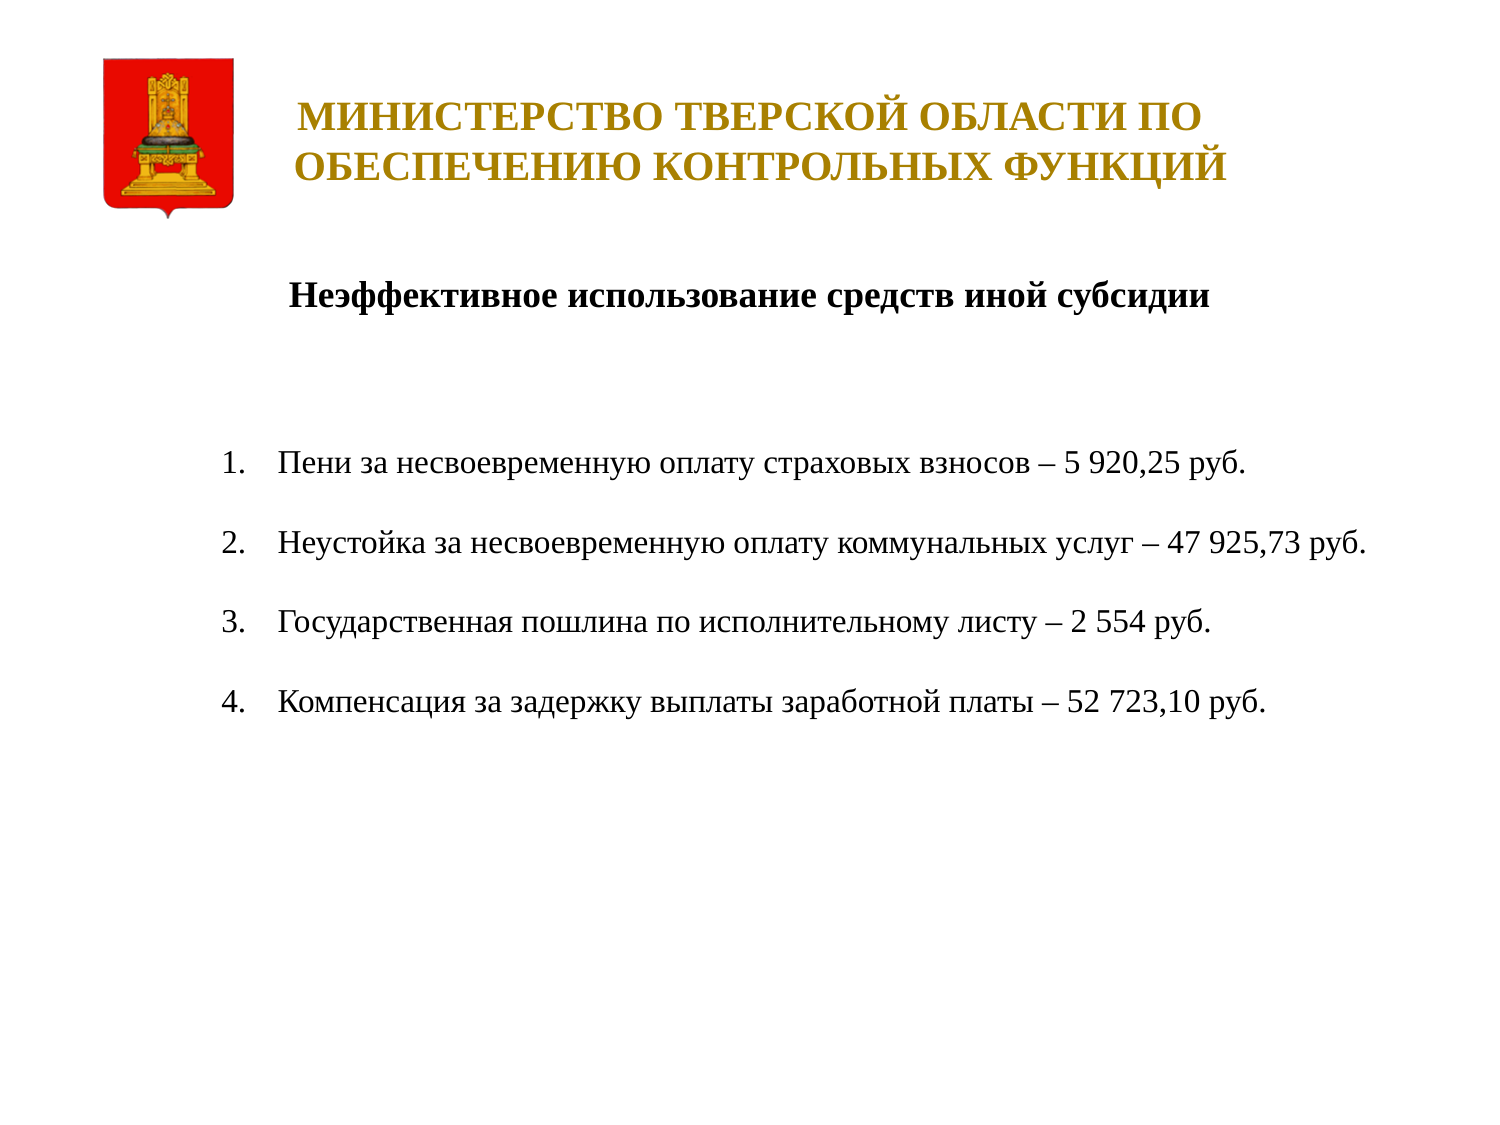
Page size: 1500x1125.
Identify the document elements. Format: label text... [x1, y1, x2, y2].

picture [100, 50, 243, 229]
text_box Неэффективное использование средств иной субсидии [74, 262, 1425, 327]
text_box Пени за несвоевременную оплату страховых взносов – 5 920,25 руб. Неустойка за несвоевременную оплату коммунальных услуг – 47 925,73 руб. Государственная пошлина по исполнительному листу – 2 554 руб. Компенсация за задержку выплаты заработной платы – 52 723,10 руб. [206, 432, 1388, 772]
title МИНИСТЕРСТВО ТВЕРСКОЙ ОБЛАСТИ ПО ОБЕСПЕЧЕНИЮ КОНТРОЛЬНЫХ ФУНКЦИЙ [75, 37, 1425, 241]
